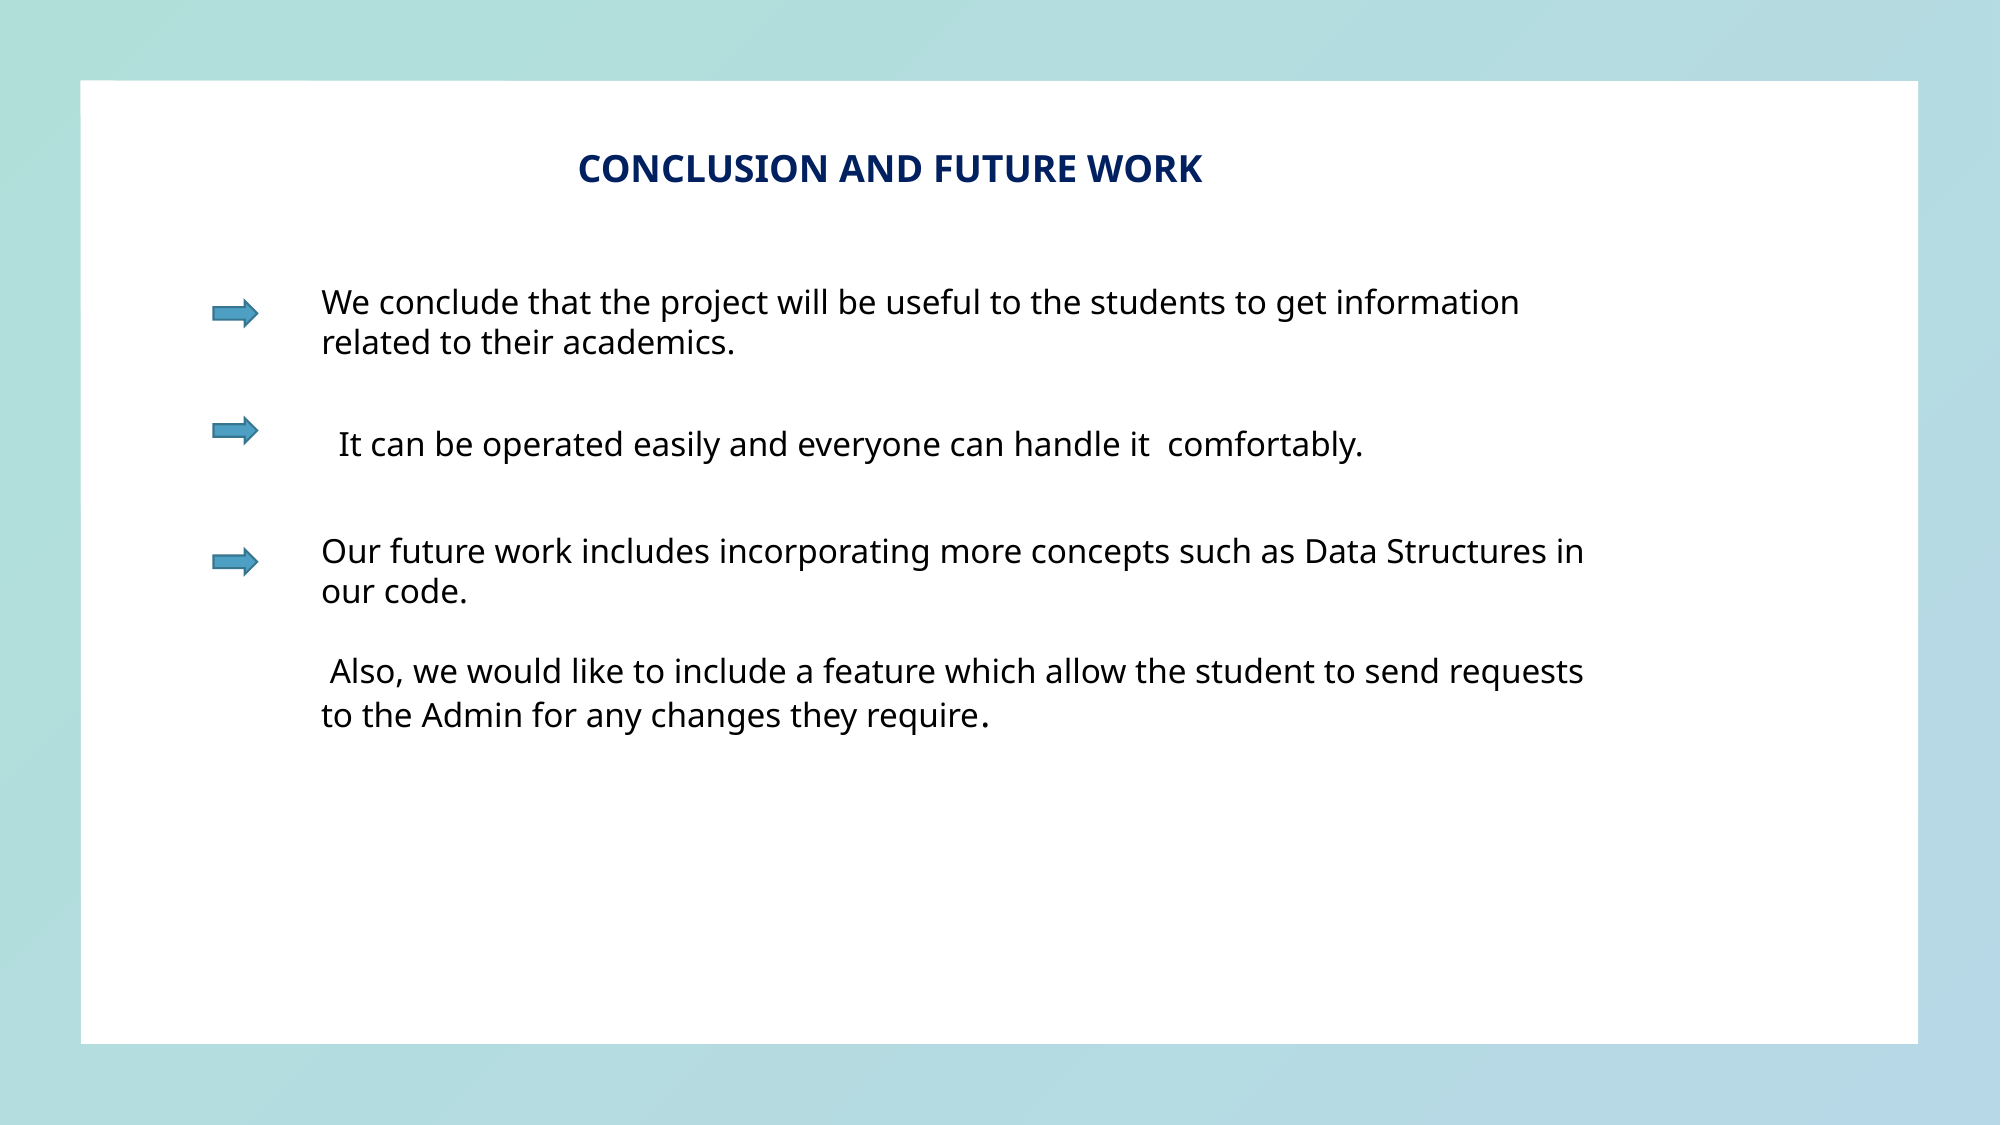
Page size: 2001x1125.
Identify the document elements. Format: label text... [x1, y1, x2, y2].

text_box [212, 546, 259, 577]
text_box Our future work includes incorporating more concepts such as Data Structures in our code.​ Also, we would like to include a feature which allow the student to send requests to the Admin for any changes they require. [306, 523, 1641, 743]
text_box CONCLUSION AND FUTURE WORK [562, 137, 1414, 198]
text_box [212, 415, 259, 446]
text_box It can be operated easily and everyone can handle it comfortably. [323, 415, 1430, 471]
text_box We conclude that the project will be useful to the students to get information related to their academics. [306, 273, 1579, 369]
text_box [212, 298, 259, 329]
